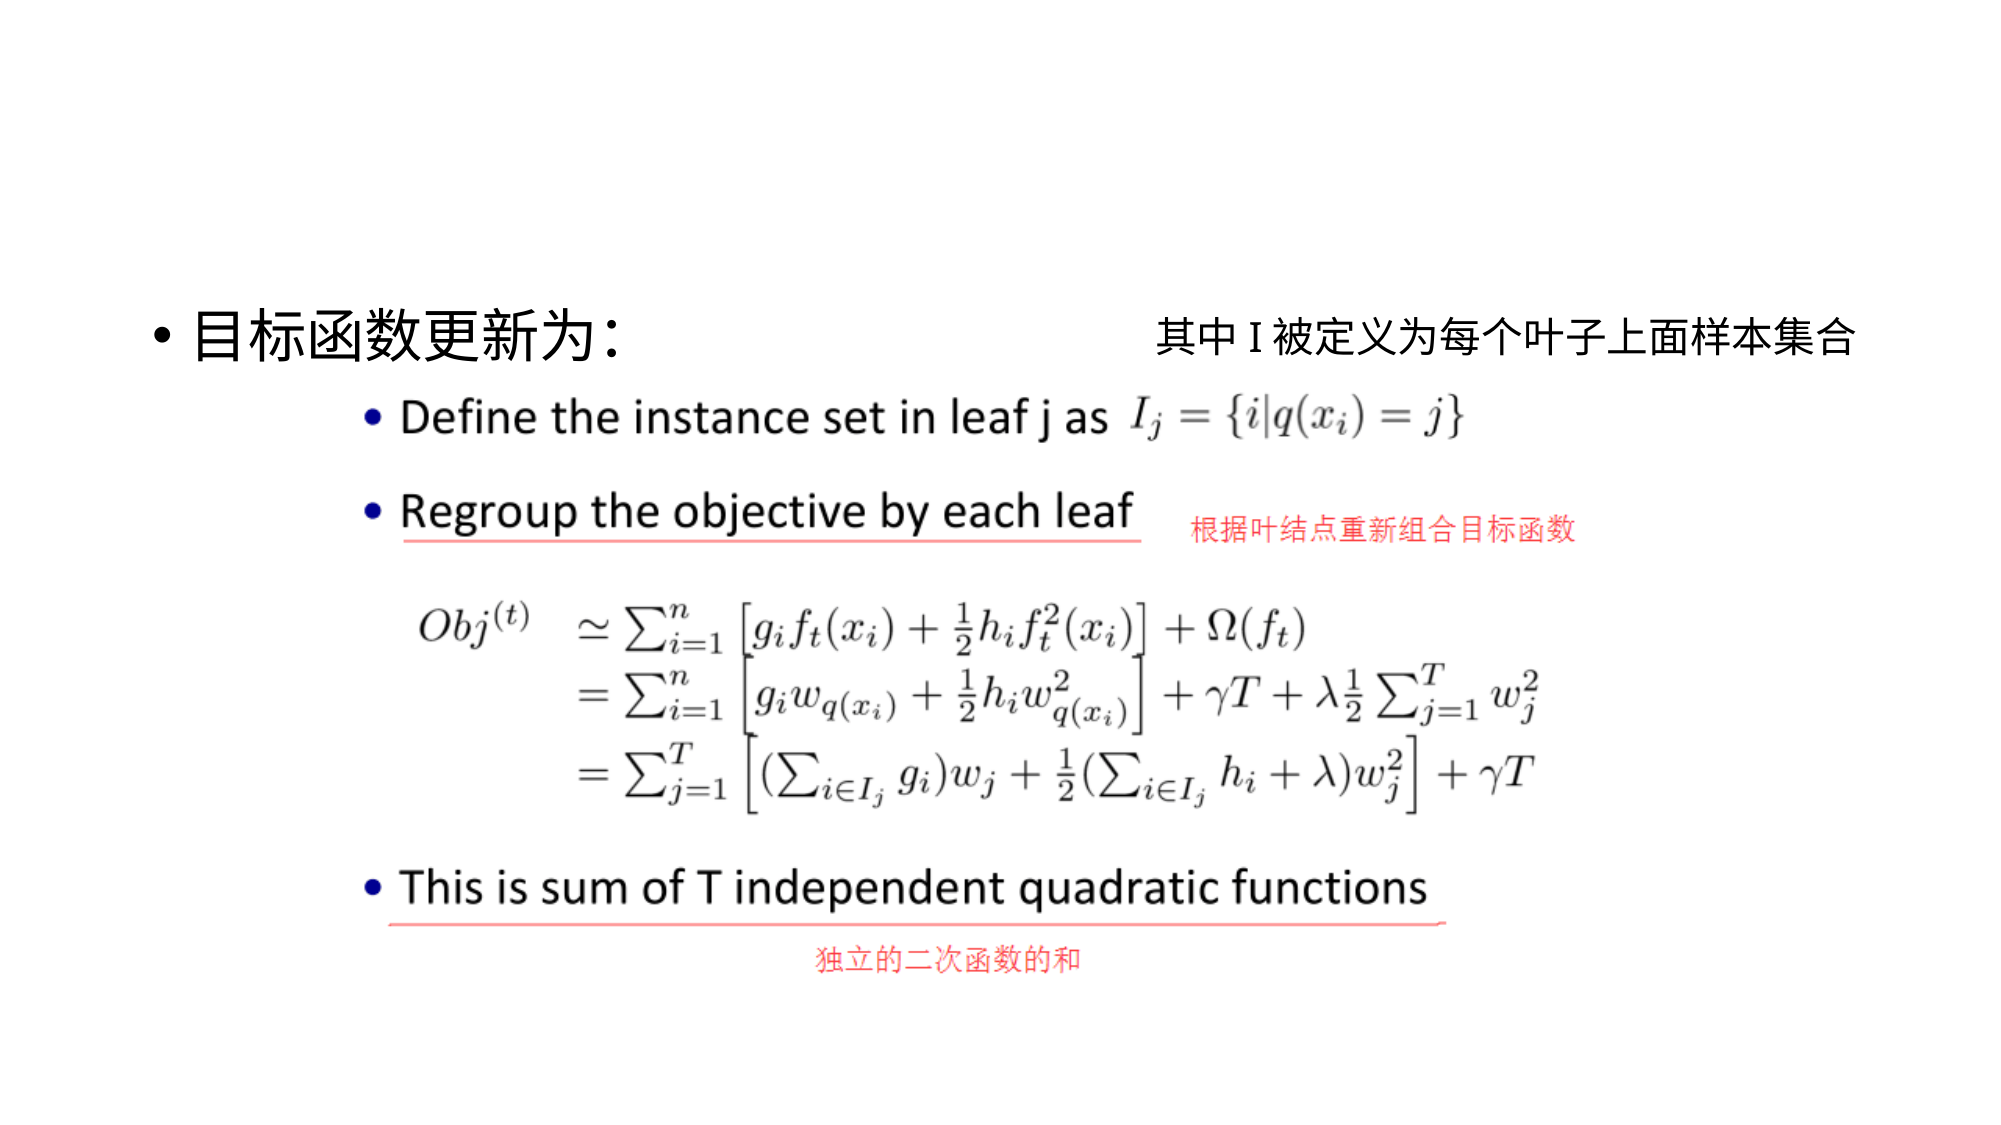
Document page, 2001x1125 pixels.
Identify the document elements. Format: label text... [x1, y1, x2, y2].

picture [331, 385, 1745, 1036]
title 其中I被定义为每个叶子上面样本集合 [1140, 291, 1892, 386]
list 目标函数更新为： [137, 299, 1863, 1014]
